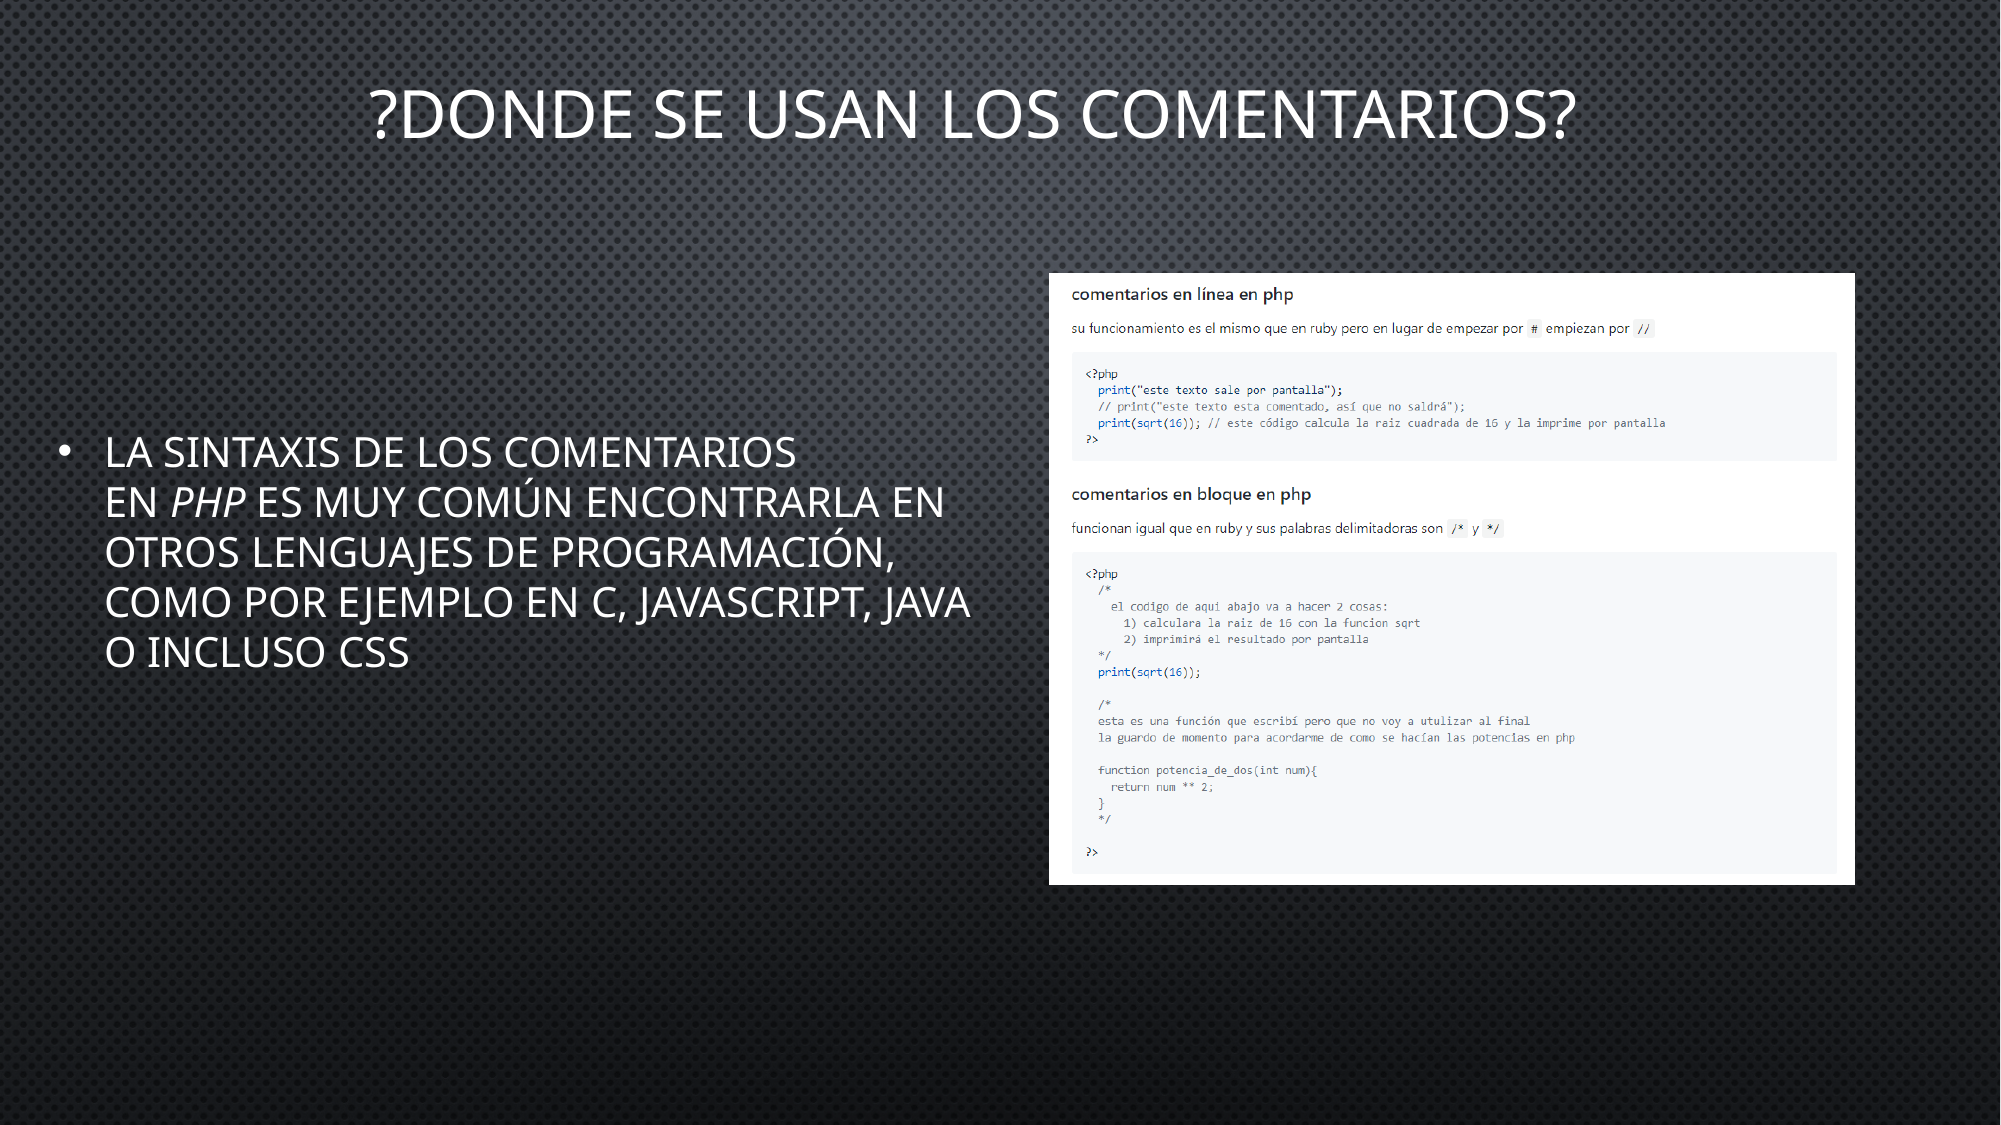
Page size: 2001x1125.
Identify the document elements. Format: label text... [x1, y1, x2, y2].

list La sintaxis de los comentarios en php es muy común encontrarla en otros lenguajes de programación, como por ejemplo en C, javascript, java o incluso css [42, 435, 988, 666]
title ?Donde se usan los comentarios? [354, 43, 1645, 182]
picture [1049, 273, 1855, 886]
